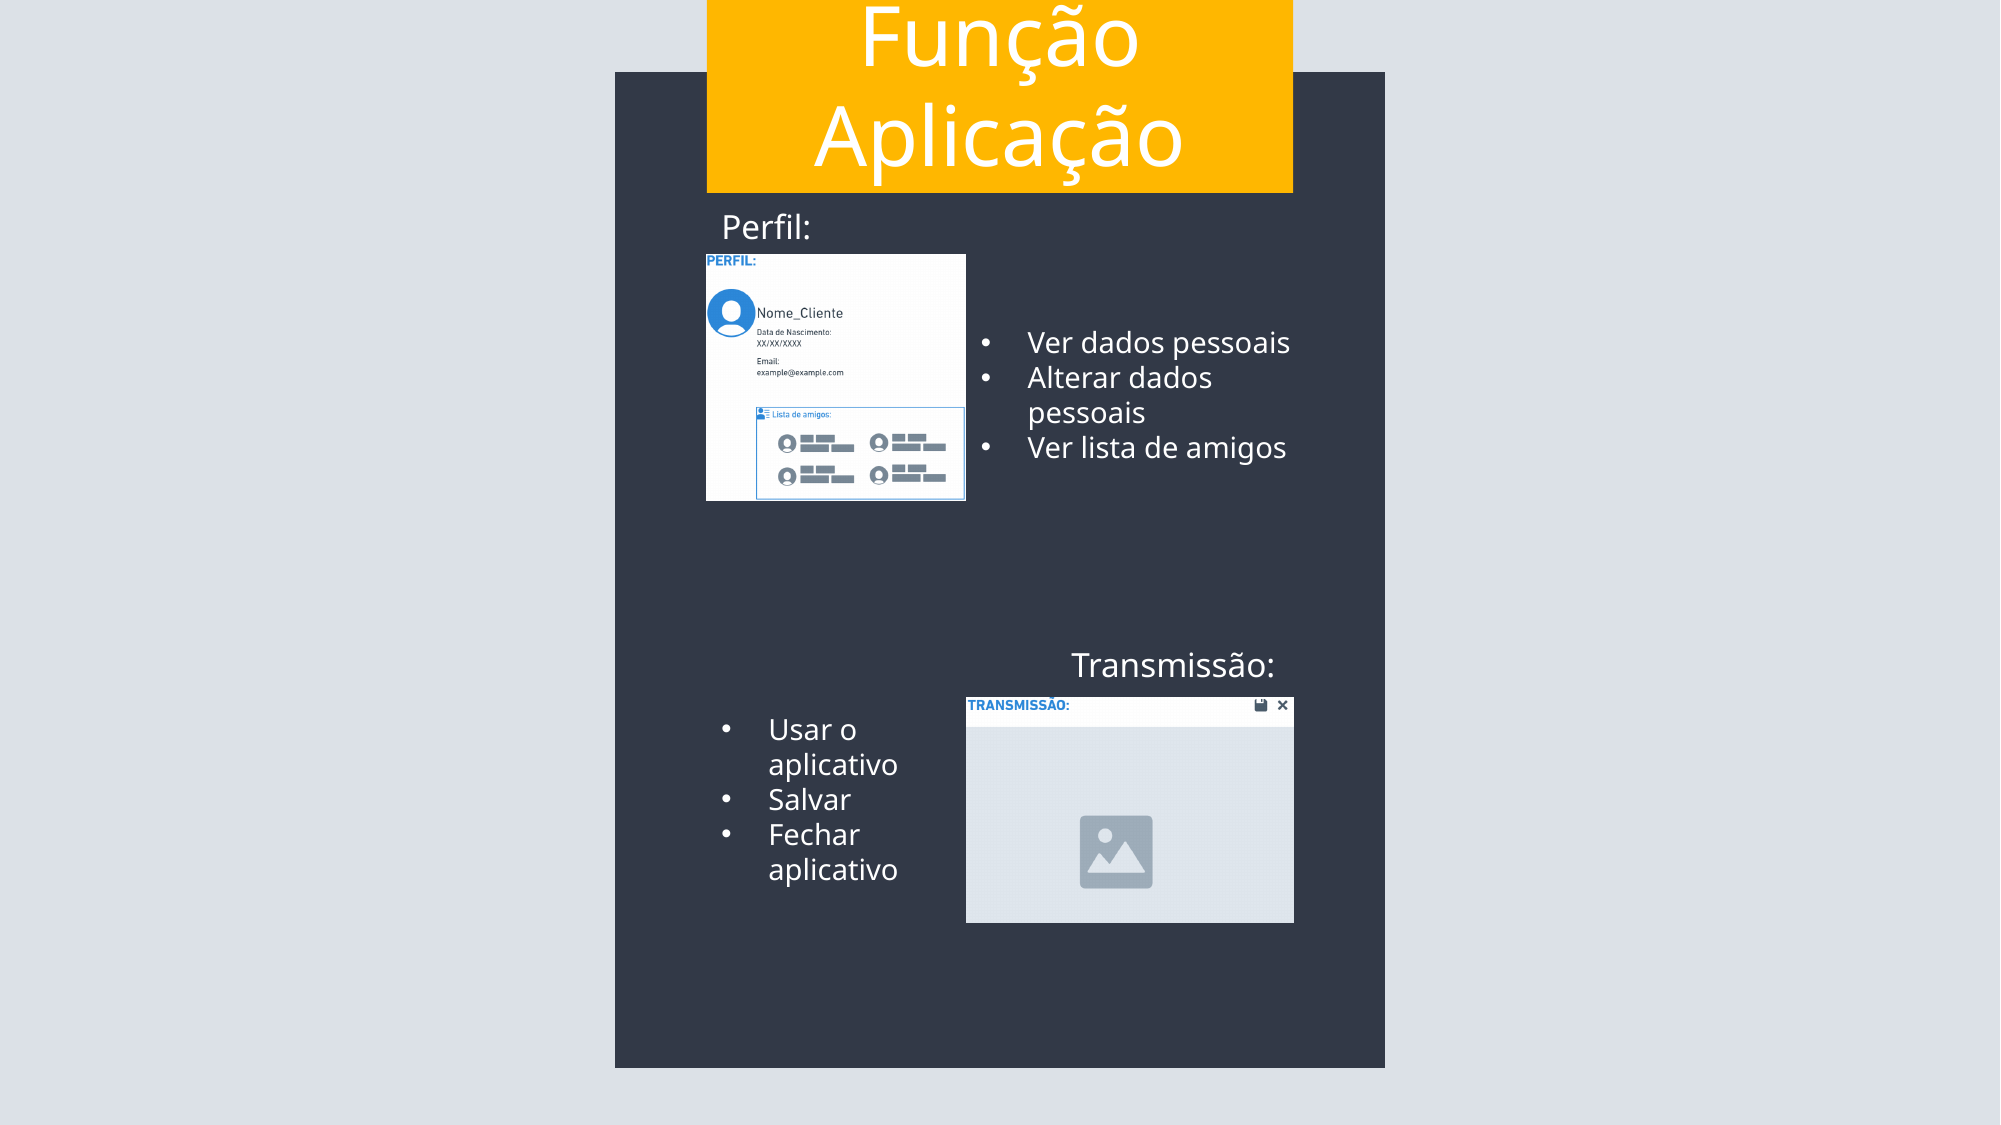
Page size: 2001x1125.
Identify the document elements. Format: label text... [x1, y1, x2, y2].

text_box Ver dados pessoais Alterar dados pessoais Ver lista de amigos [966, 317, 1313, 472]
picture [966, 697, 1294, 923]
picture [706, 254, 966, 501]
text_box Transmissão: [1056, 636, 1296, 692]
text_box Perfil: [706, 199, 832, 254]
text_box [615, 72, 1385, 1068]
text_box Usar o aplicativo Salvar Fechar aplicativo [706, 703, 966, 894]
text_box Função Aplicação [688, 0, 1312, 191]
